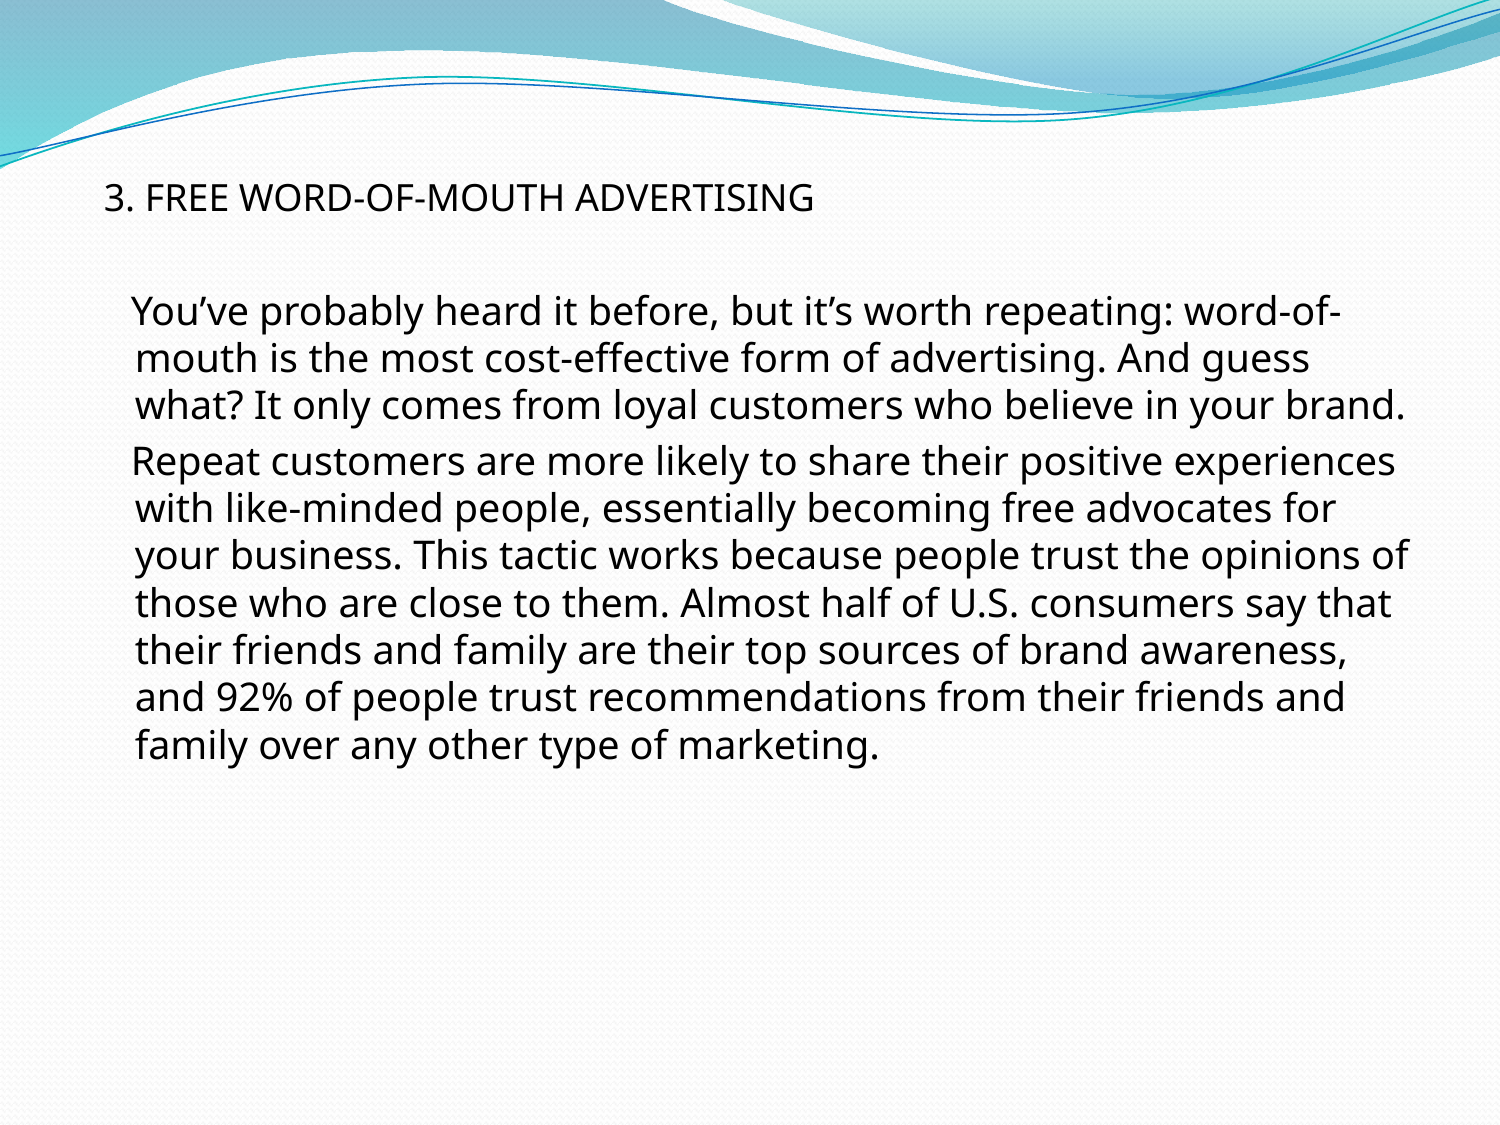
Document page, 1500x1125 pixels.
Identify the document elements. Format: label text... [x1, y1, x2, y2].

list 3. FREE WORD-OF-MOUTH ADVERTISING You’ve probably heard it before, but it’s worth repeating: word-of-mouth is the most cost-effective form of advertising. And guess what? It only comes from loyal customers who believe in your brand. Repeat customers are more likely to share their positive experiences with like-minded people, essentially becoming free advocates for your business. This tactic works because people trust the opinions of those who are close to them. Almost half of U.S. consumers say that their friends and family are their top sources of brand awareness, and 92% of people trust recommendations from their friends and family over any other type of marketing. [75, 149, 1425, 1038]
